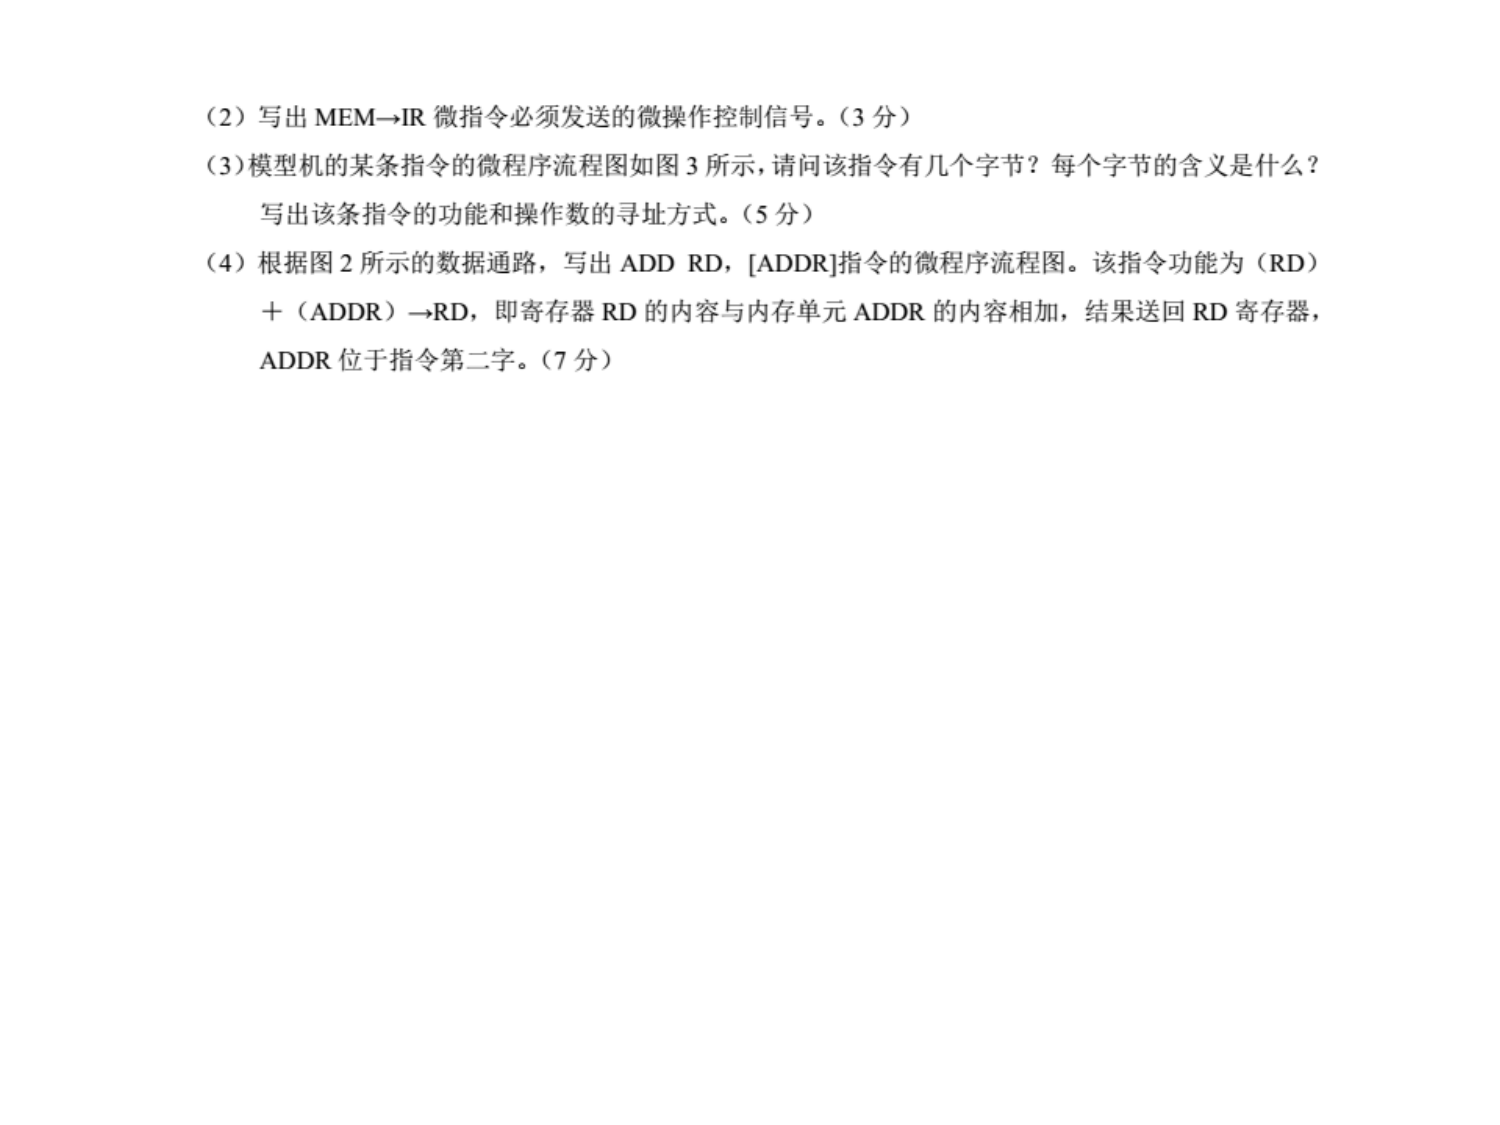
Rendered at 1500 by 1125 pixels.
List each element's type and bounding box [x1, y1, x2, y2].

picture [182, 104, 1346, 389]
